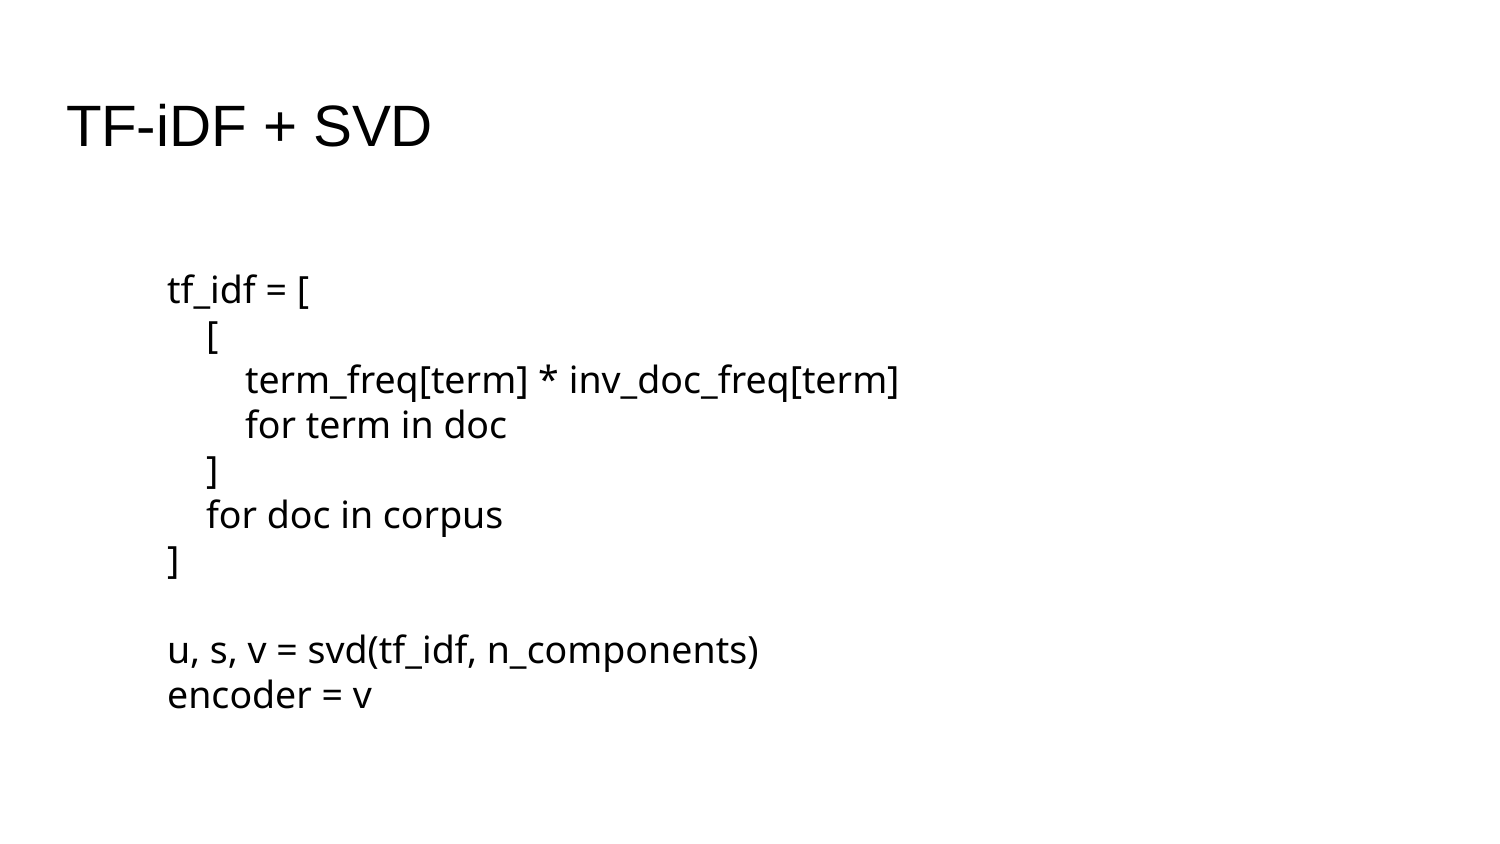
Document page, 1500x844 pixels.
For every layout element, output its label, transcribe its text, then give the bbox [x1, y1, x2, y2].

title TF-iDF + SVD [51, 72, 1449, 167]
text_box tf_idf = [ [ term_freq[term] * inv_doc_freq[term] for term in doc ] for doc in corpus ] u, s, v = svd(tf_idf, n_components) encoder = v [152, 251, 1348, 593]
